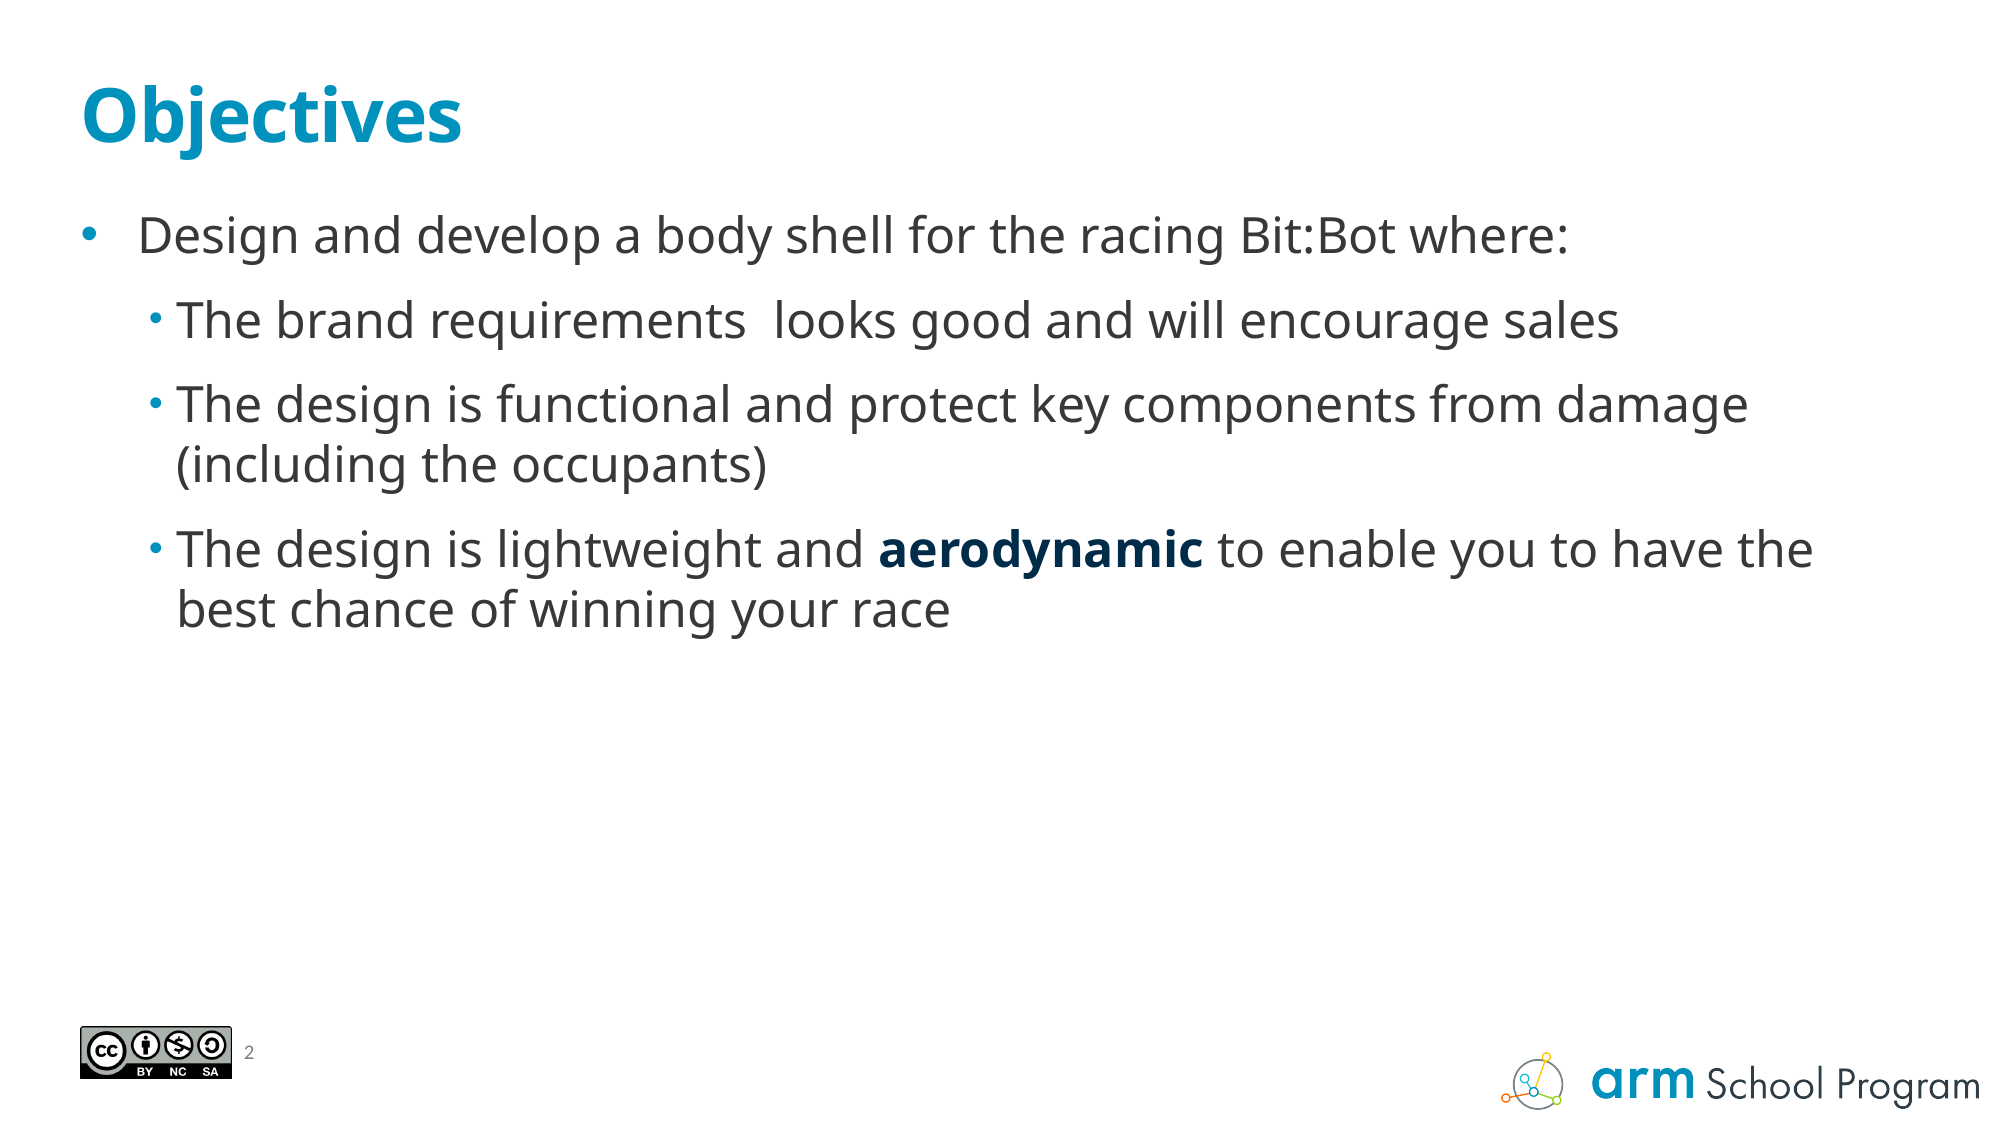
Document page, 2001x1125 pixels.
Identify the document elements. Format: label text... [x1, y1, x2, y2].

list Design and develop a body shell for the racing Bit:Bot where: The brand requirements looks good and will encourage sales The design is functional and protect key components from damage (including the occupants) The design is lightweight and aerodynamic to enable you to have the best chance of winning your race [80, 203, 1915, 957]
title Objectives [80, 48, 1915, 158]
picture [1501, 1052, 1979, 1110]
picture [80, 1026, 232, 1079]
